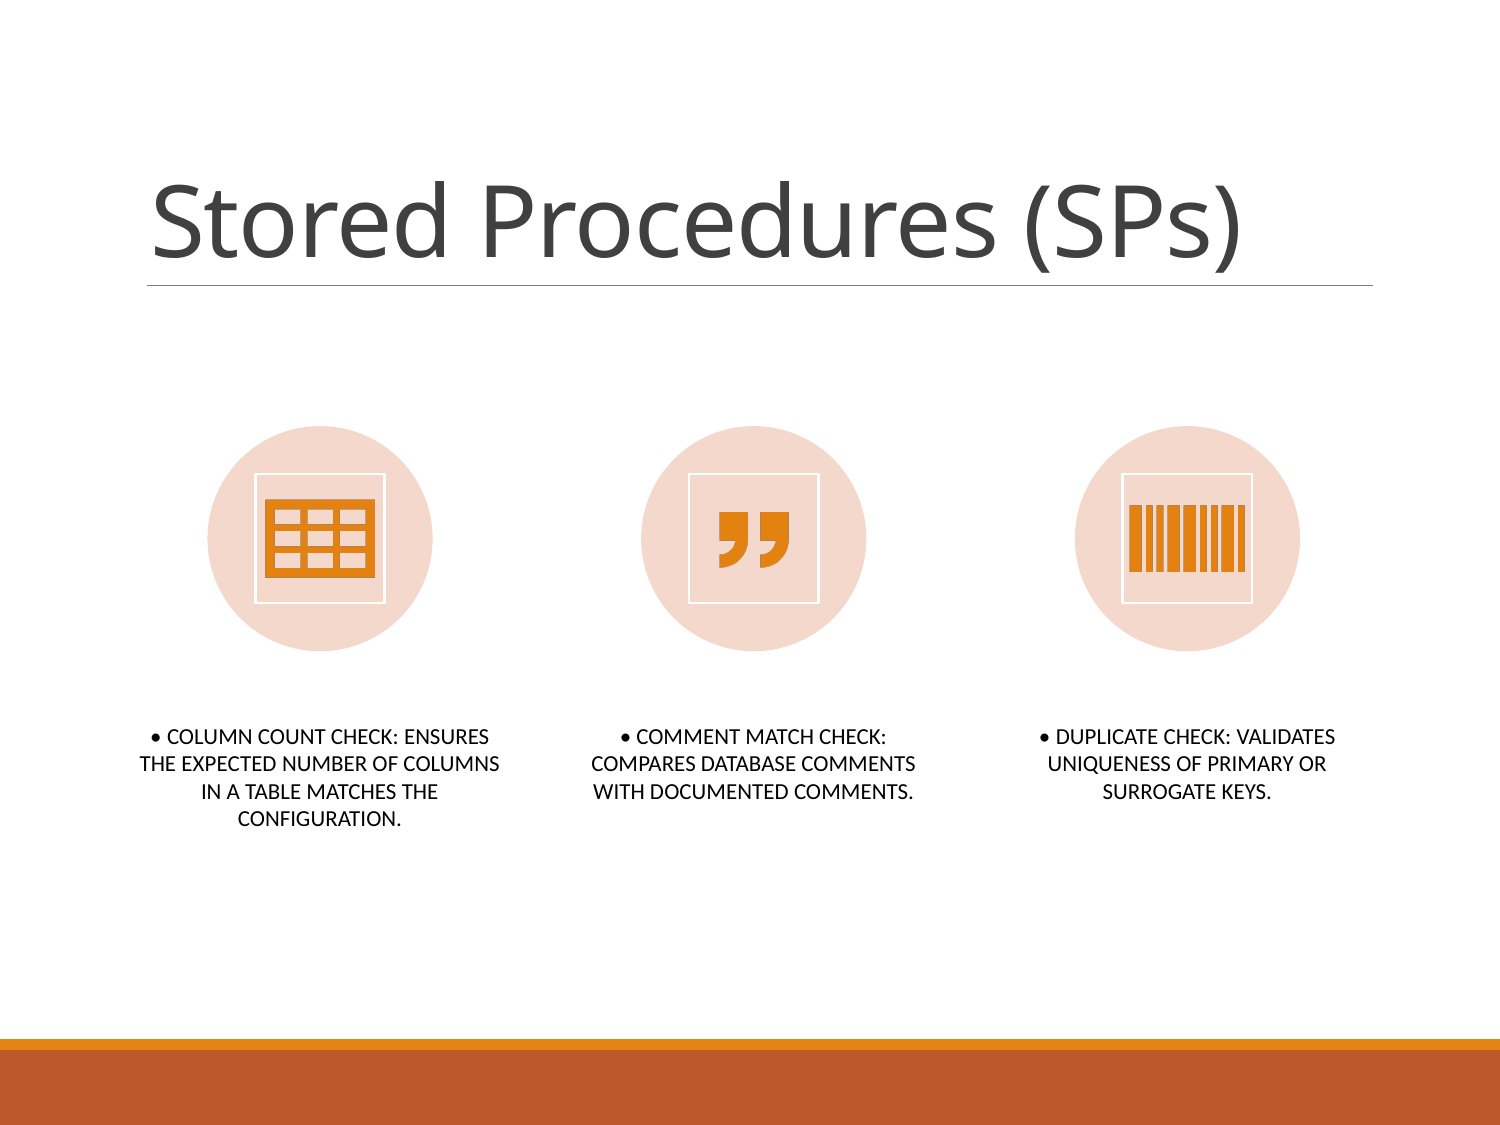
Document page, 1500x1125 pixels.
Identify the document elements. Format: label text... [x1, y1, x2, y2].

title Stored Procedures (SPs) [135, 47, 1373, 285]
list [134, 302, 1373, 964]
